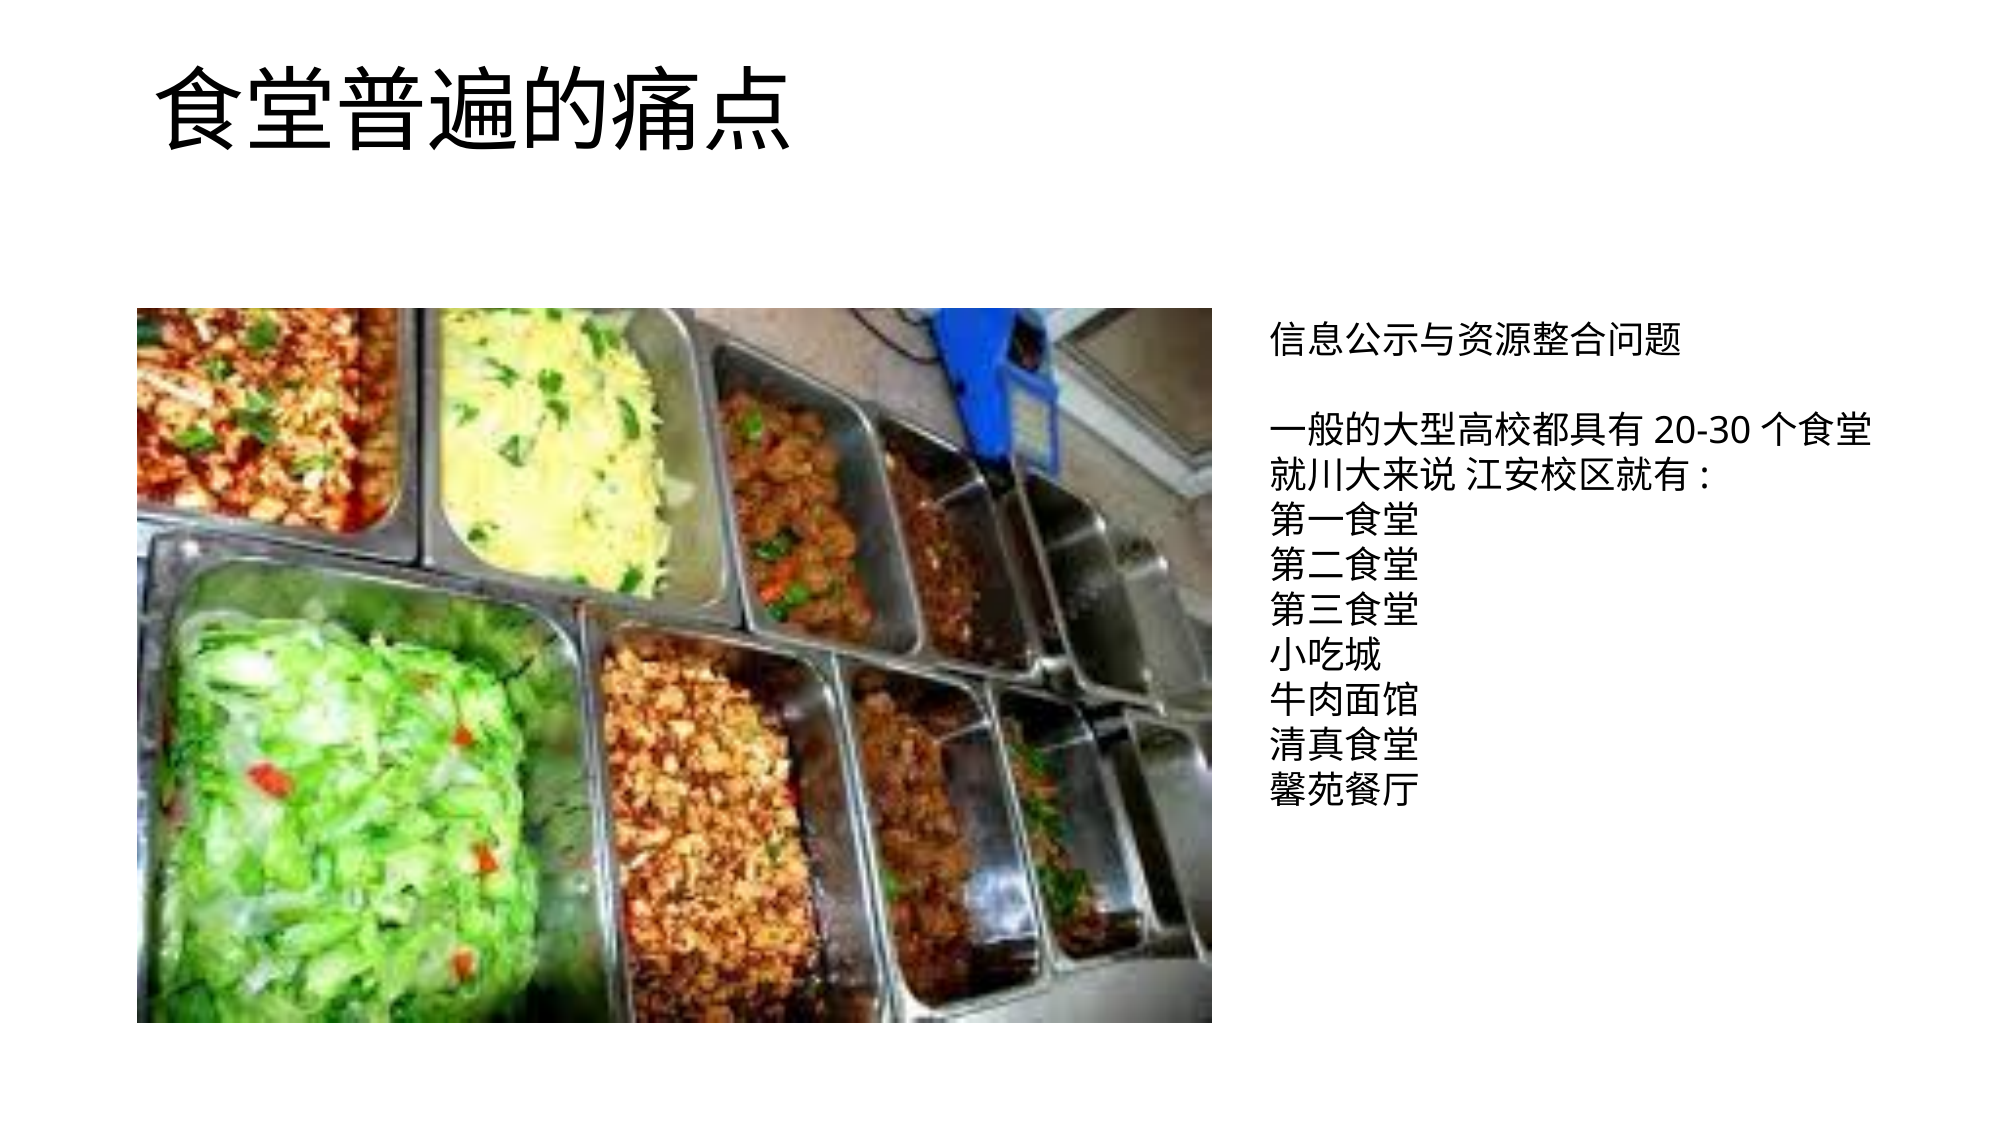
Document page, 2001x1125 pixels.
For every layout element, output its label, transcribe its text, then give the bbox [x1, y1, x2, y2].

title 食堂普遍的痛点 [137, 59, 1863, 278]
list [137, 308, 1212, 1023]
text_box 信息公示与资源整合问题 一般的大型高校都具有20-30个食堂 就川大来说 江安校区就有: 第一食堂 第二食堂 第三食堂 小吃城 牛肉面馆 清真食堂 馨苑餐厅 [1254, 308, 1888, 864]
